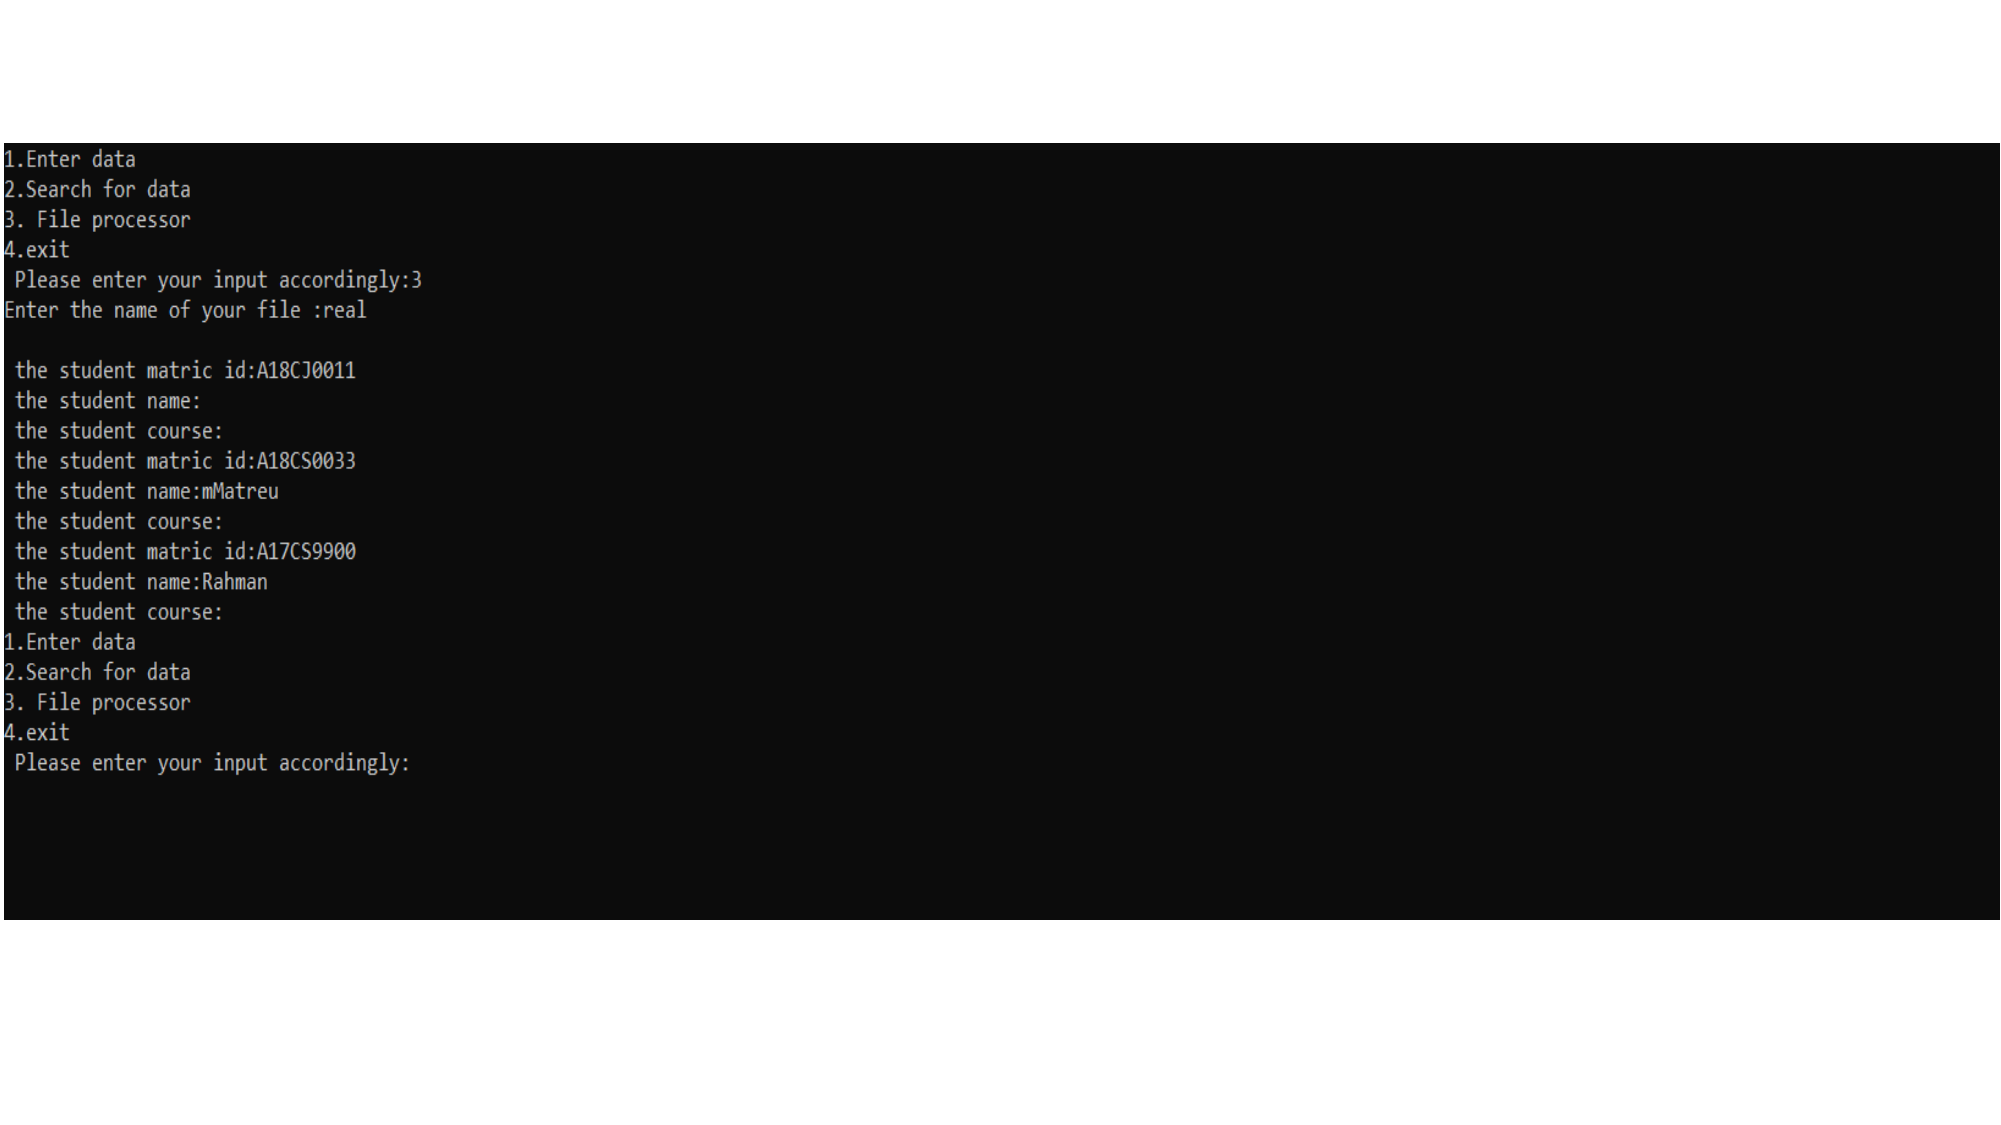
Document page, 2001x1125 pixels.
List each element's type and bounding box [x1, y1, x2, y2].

list [4, 143, 2000, 920]
